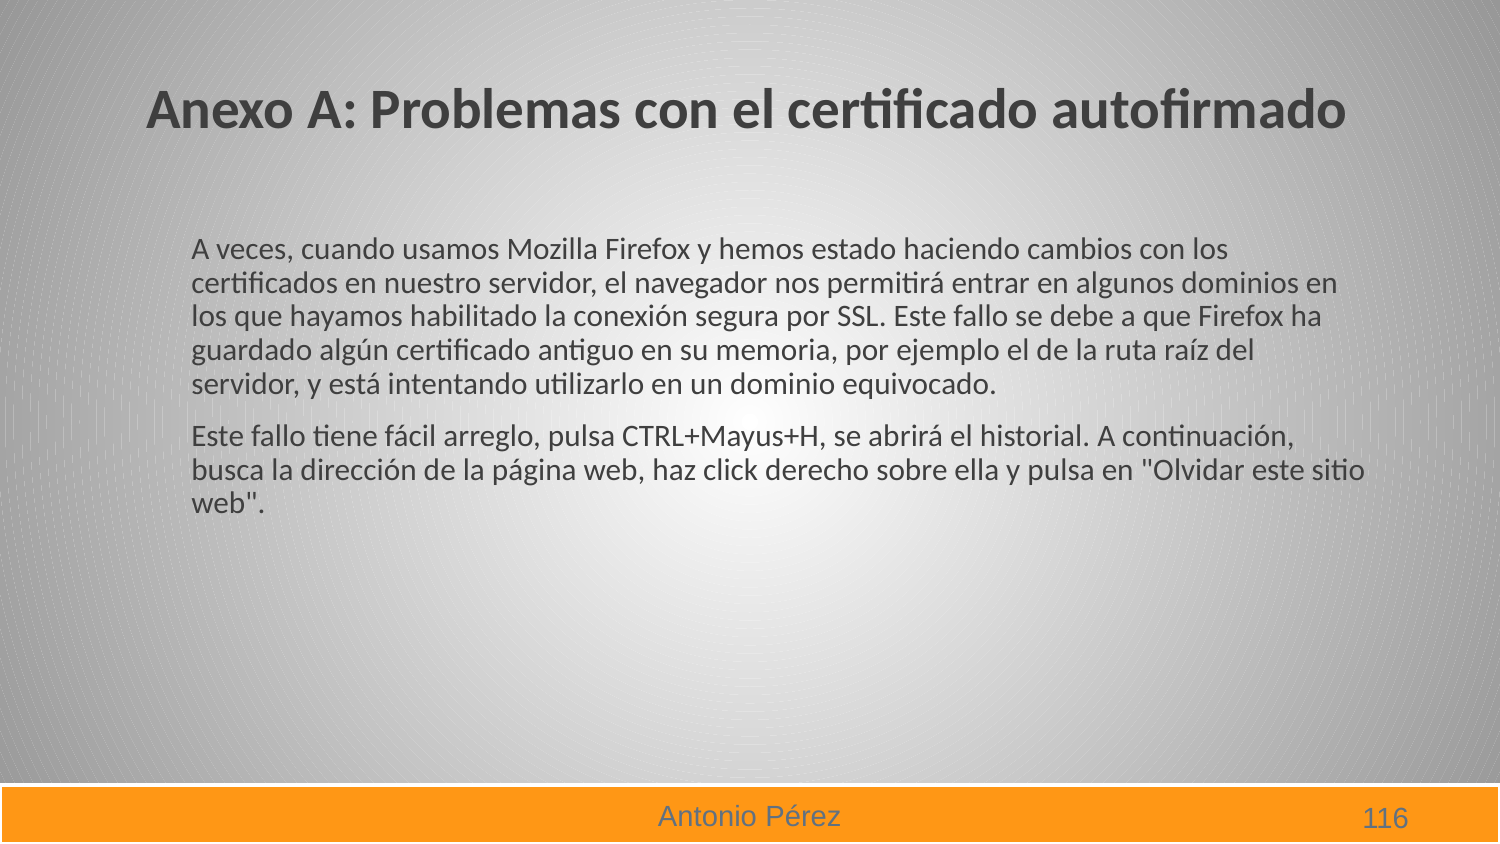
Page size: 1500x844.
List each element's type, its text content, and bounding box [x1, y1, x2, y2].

title Anexo A: Problemas con el certificado autofirmado [135, 35, 1373, 214]
list A veces, cuando usamos Mozilla Firefox y hemos estado haciendo cambios con los certificados en nuestro servidor, el navegador nos permitirá entrar en algunos dominios en los que hayamos habilitado la conexión segura por SSL. Este fallo se debe a que Firefox ha guardado algún certificado antiguo en su memoria, por ejemplo el de la ruta raíz del servidor, y está intentando utilizarlo en un dominio equivocado. Este fallo tiene fácil arreglo, pulsa CTRL+Mayus+H, se abrirá el historial. A continuación, busca la dirección de la página web, haz click derecho sobre ella y pulsa en "Olvidar este sitio web". [135, 227, 1373, 723]
